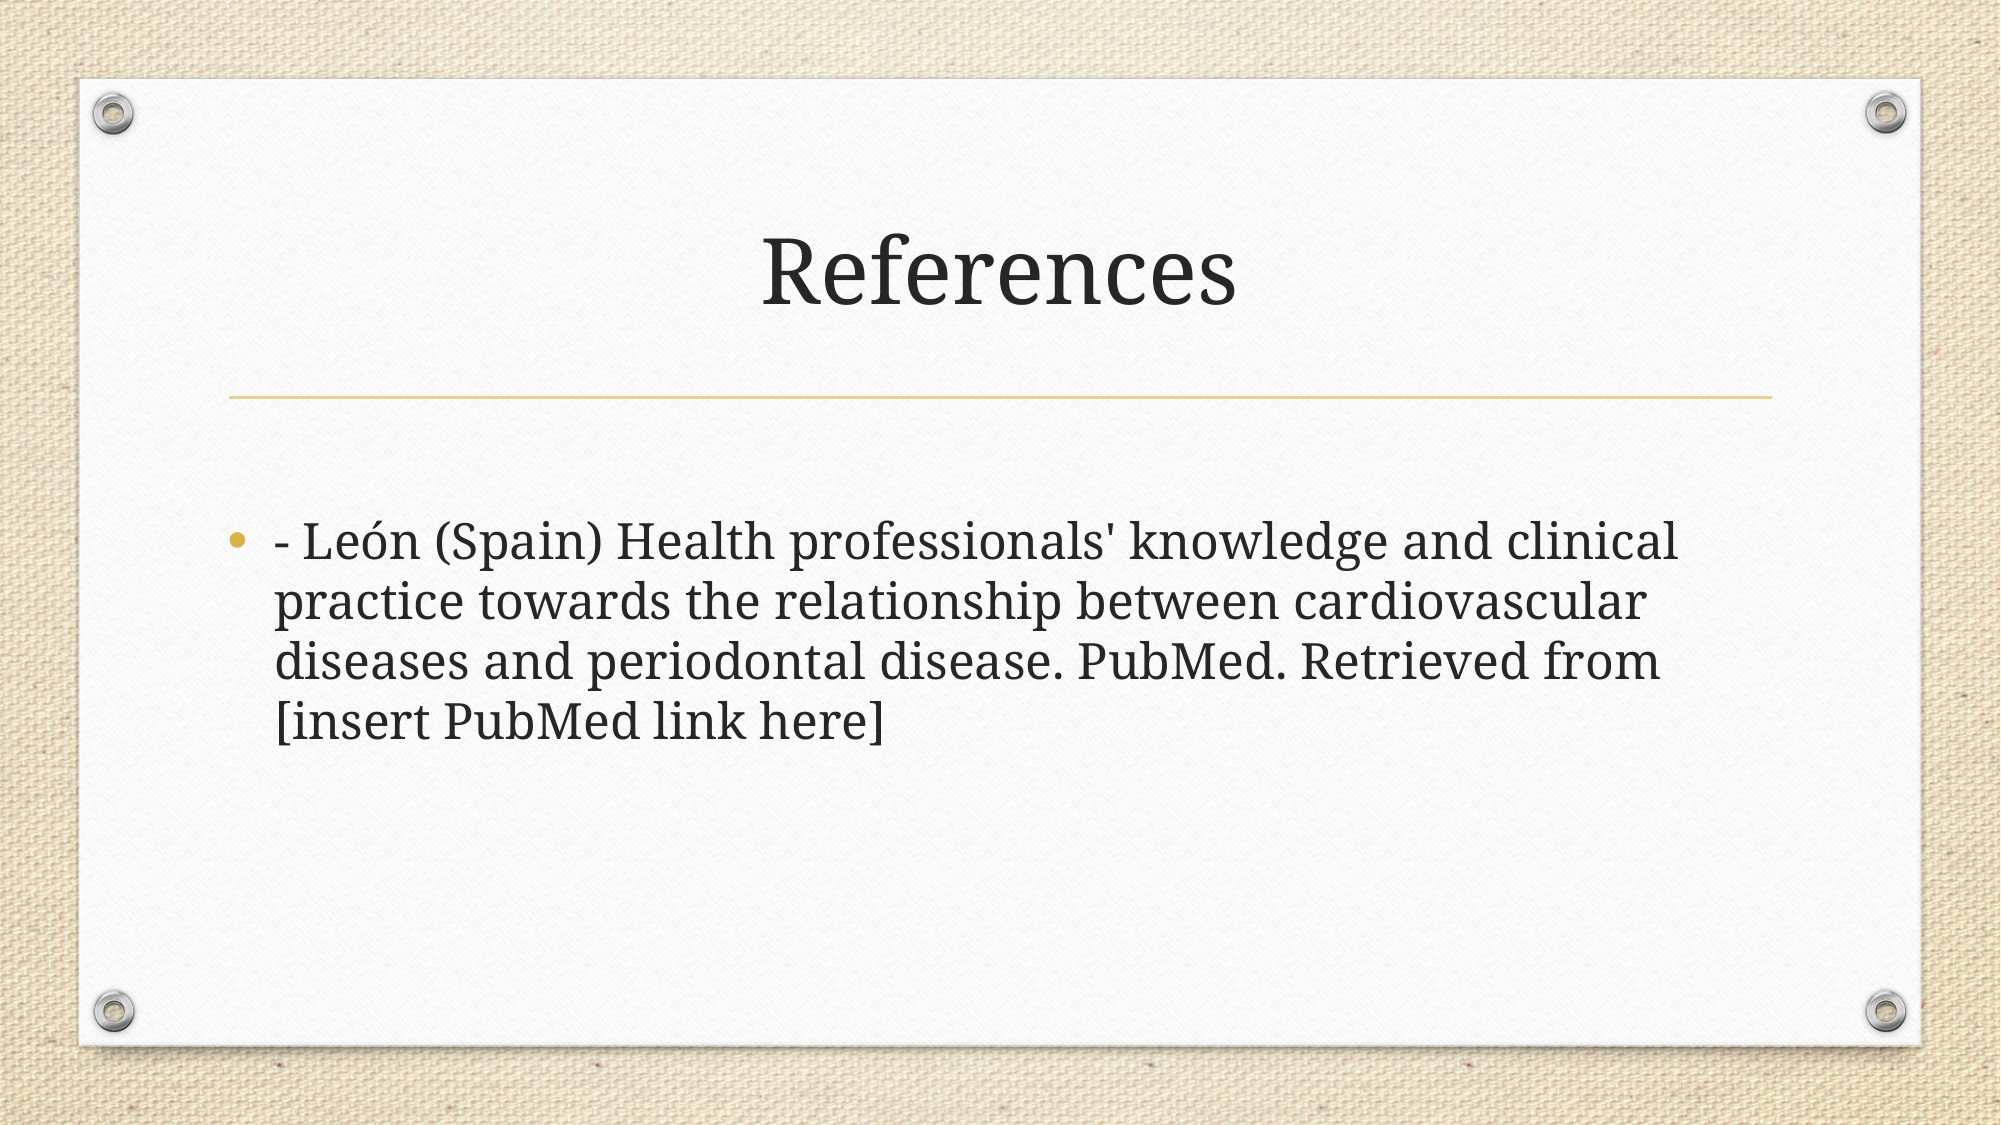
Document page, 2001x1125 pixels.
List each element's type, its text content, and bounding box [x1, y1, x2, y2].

picture [0, 0, 2001, 1125]
title References [212, 161, 1788, 375]
list - León (Spain) Health professionals' knowledge and clinical practice towards the relationship between cardiovascular diseases and periodontal disease. PubMed. Retrieved from [insert PubMed link here] [212, 419, 1788, 964]
